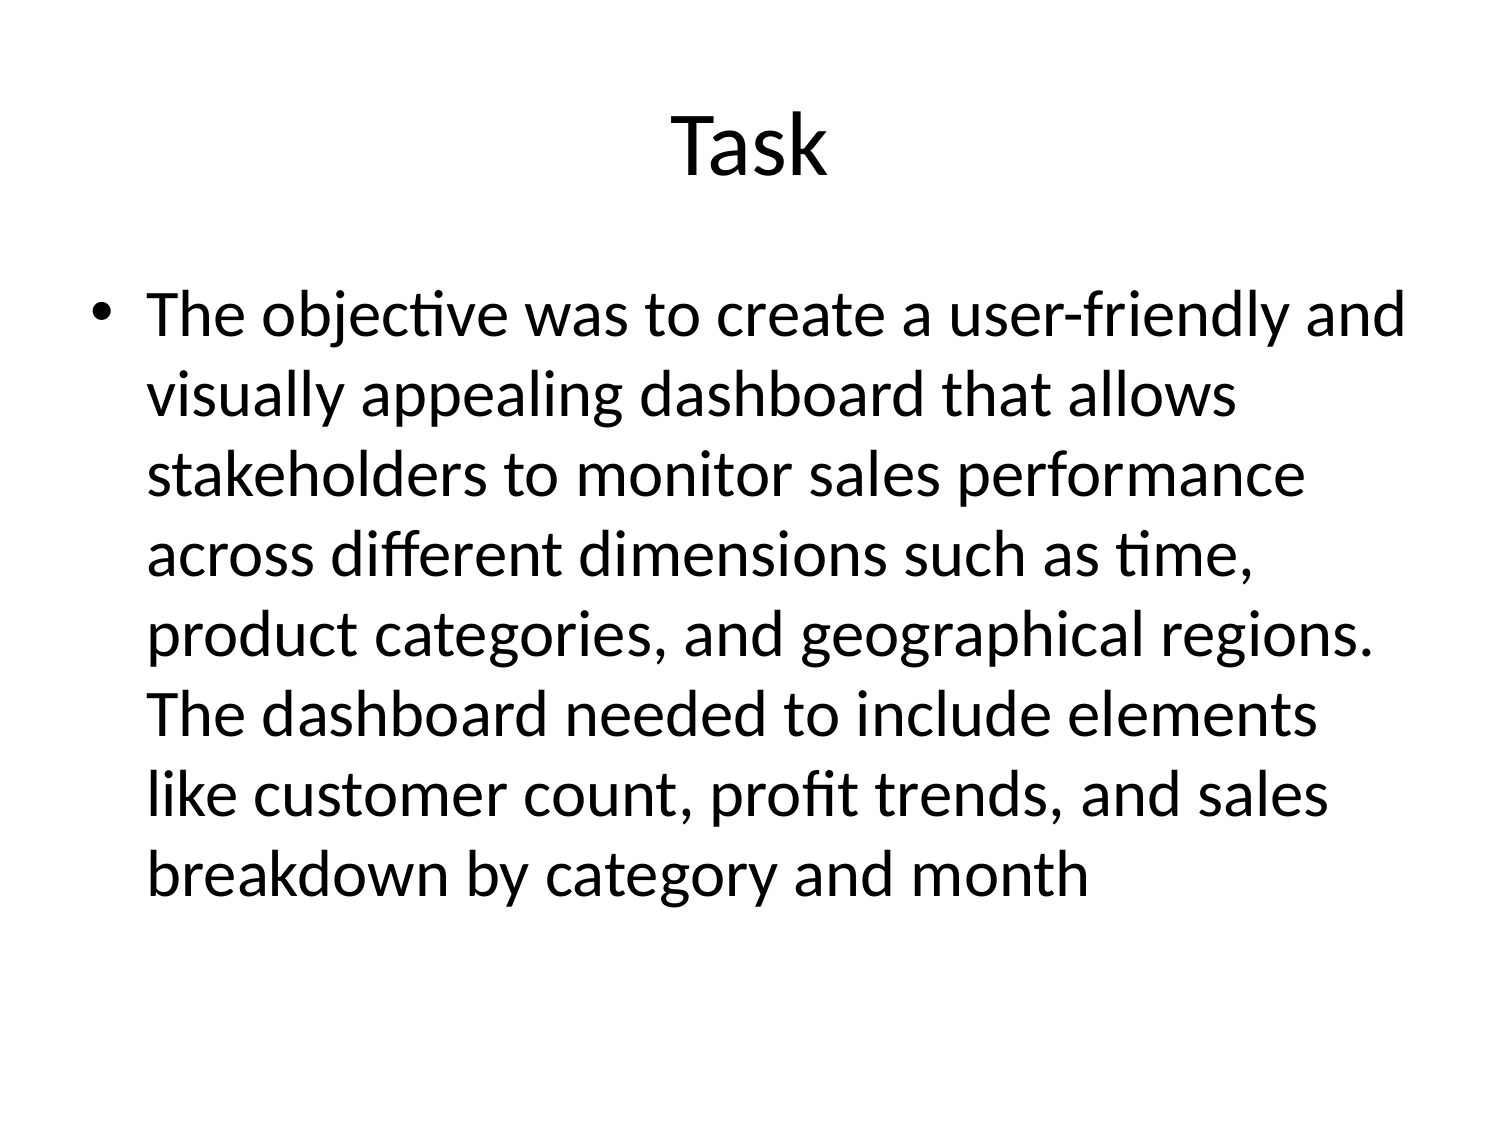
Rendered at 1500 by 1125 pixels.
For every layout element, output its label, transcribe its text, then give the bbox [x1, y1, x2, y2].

list The objective was to create a user-friendly and visually appealing dashboard that allows stakeholders to monitor sales performance across different dimensions such as time, product categories, and geographical regions. The dashboard needed to include elements like customer count, profit trends, and sales breakdown by category and month [75, 262, 1425, 1005]
title Task [75, 45, 1425, 233]
